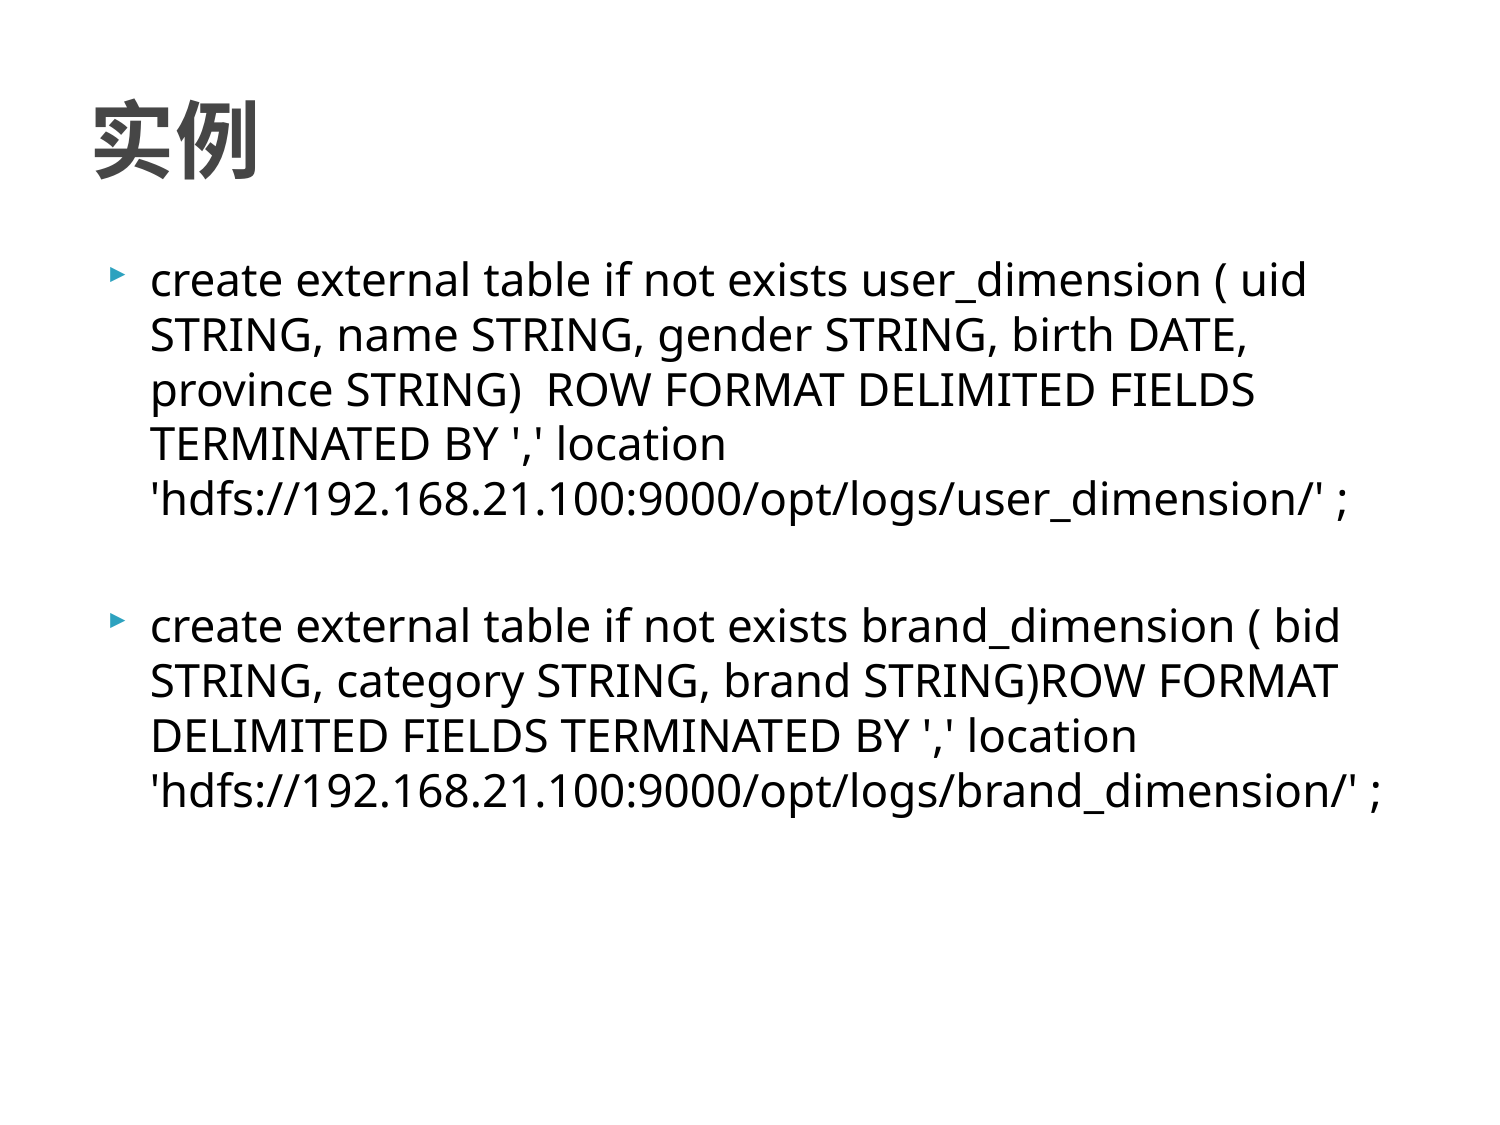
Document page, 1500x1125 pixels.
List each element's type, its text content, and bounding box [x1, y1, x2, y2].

title 实例 [75, 45, 1425, 233]
list create external table if not exists user_dimension ( uid STRING, name STRING, gender STRING, birth DATE, province STRING) ROW FORMAT DELIMITED FIELDS TERMINATED BY ',' location 'hdfs://192.168.21.100:9000/opt/logs/user_dimension/' ; create external table if not exists brand_dimension ( bid STRING, category STRING, brand STRING)ROW FORMAT DELIMITED FIELDS TERMINATED BY ',' location 'hdfs://192.168.21.100:9000/opt/logs/brand_dimension/' ; [75, 243, 1425, 986]
